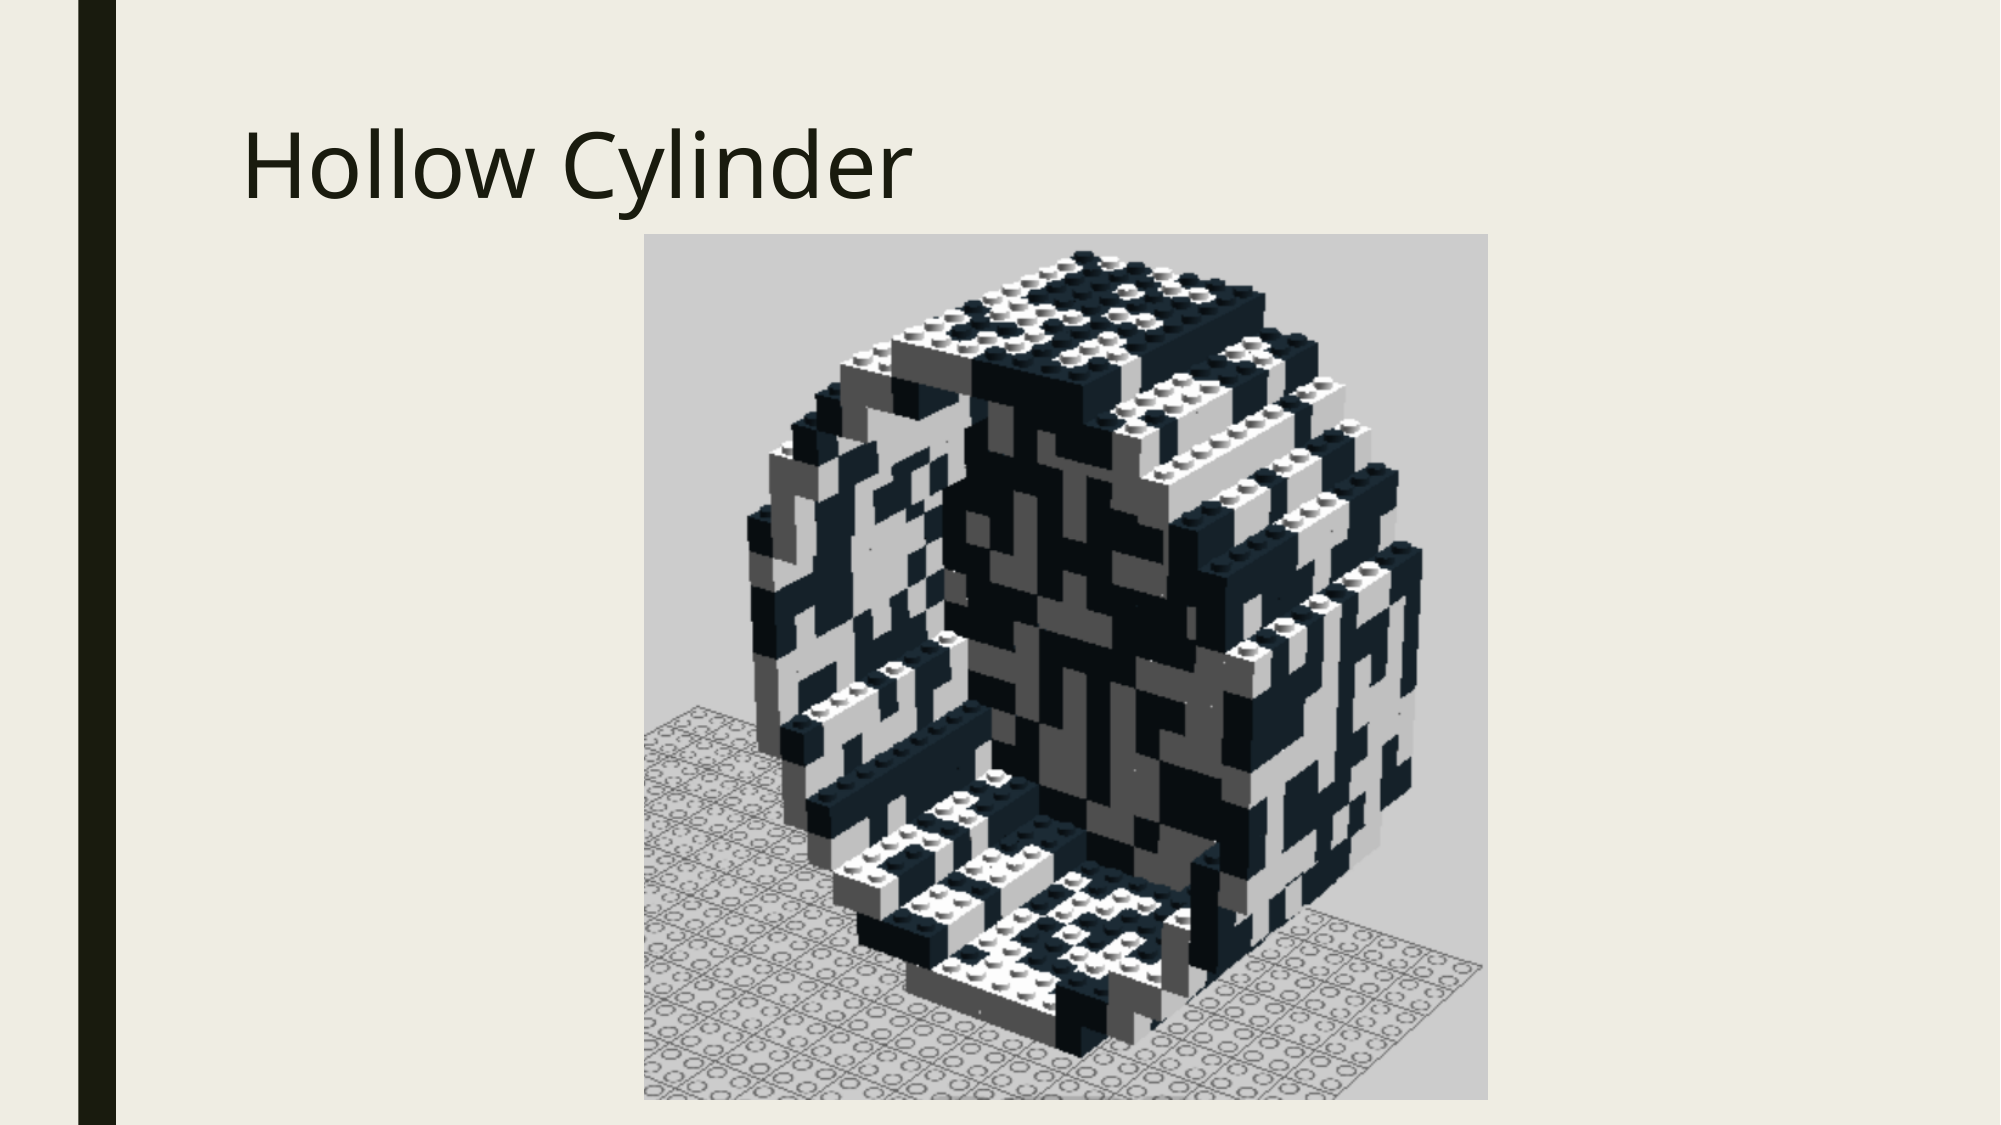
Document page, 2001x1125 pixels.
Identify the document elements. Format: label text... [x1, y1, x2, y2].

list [644, 234, 1488, 1100]
title Hollow Cylinder [225, 112, 1800, 357]
